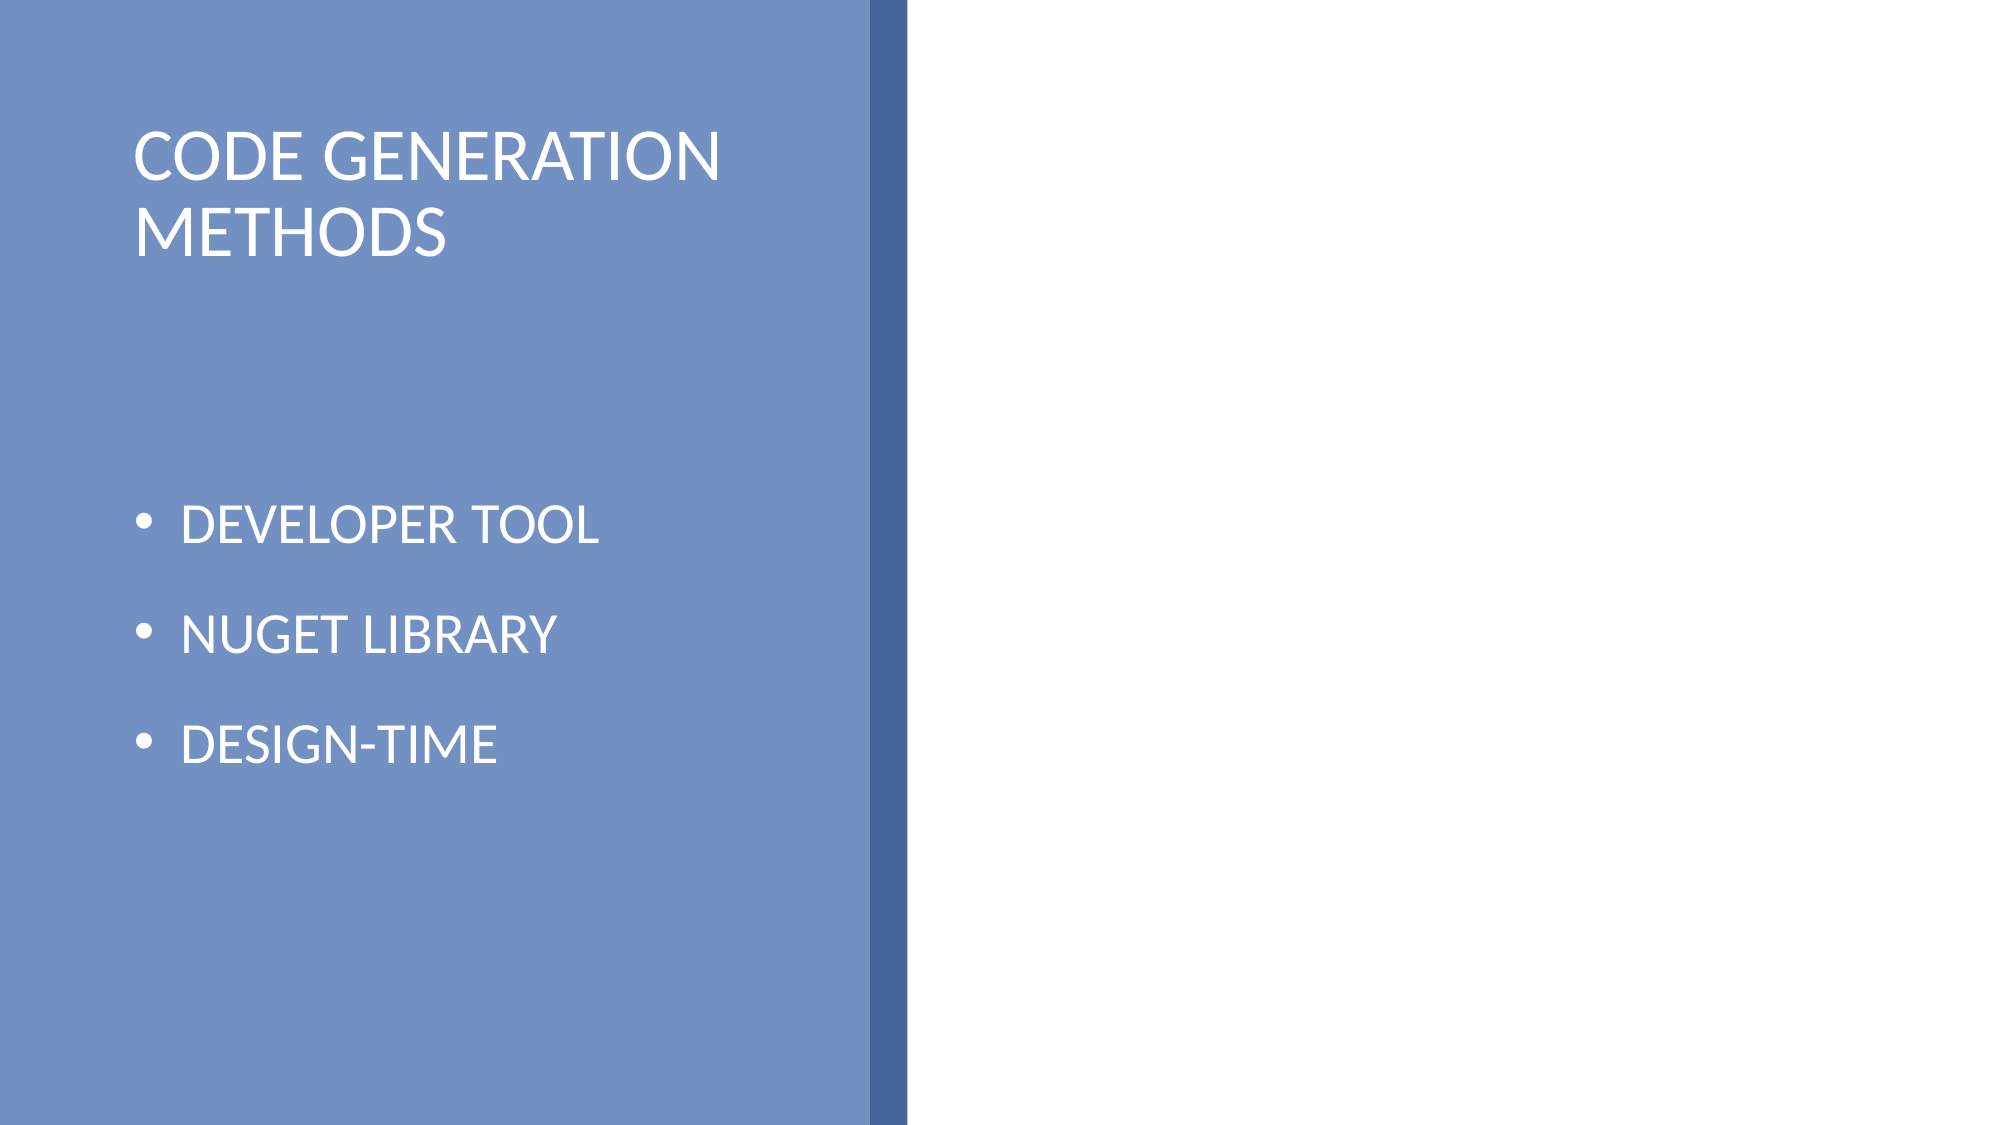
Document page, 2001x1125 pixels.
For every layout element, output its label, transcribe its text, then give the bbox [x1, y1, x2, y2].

title Code Generation Methods [118, 112, 752, 467]
list DEVELOPER TOOL NUGET LIBRARY DESIGN-TIME [118, 468, 752, 963]
